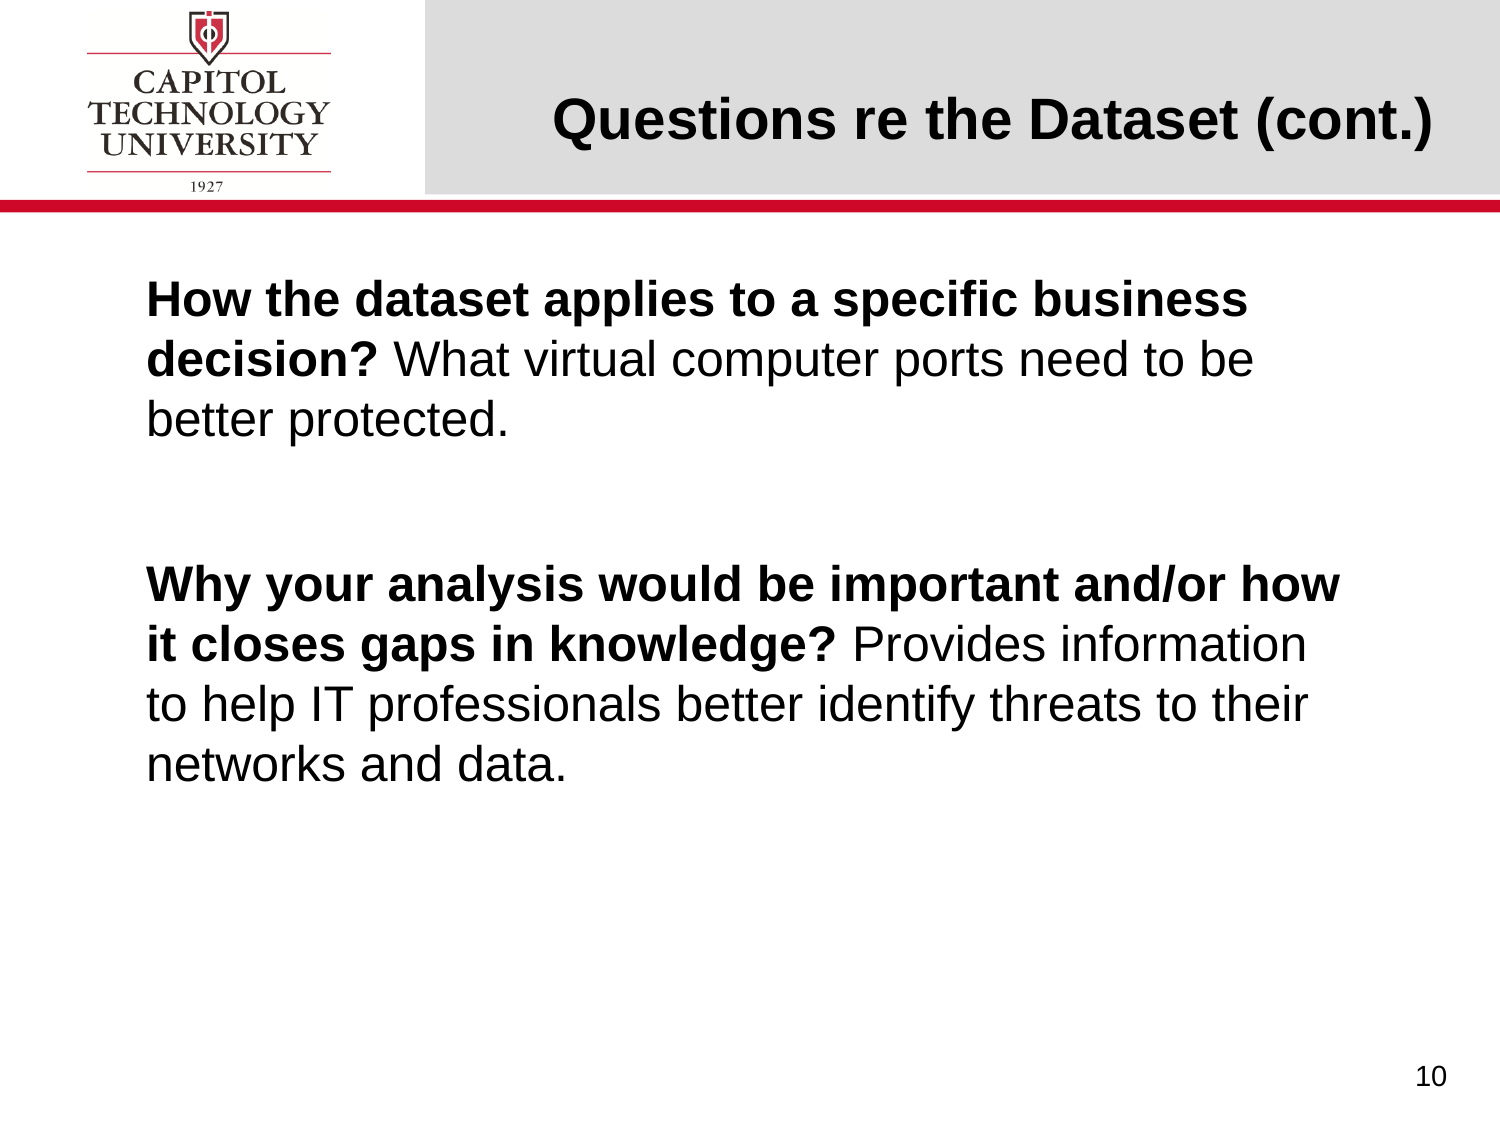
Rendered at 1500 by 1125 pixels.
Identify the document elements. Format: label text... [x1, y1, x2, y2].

text_box Questions re the Dataset (cont.) [499, 62, 1488, 170]
picture [87, 11, 331, 192]
text_box How the dataset applies to a specific business decision? What virtual computer ports need to be better protected. Why your analysis would be important and/or how it closes gaps in knowledge? Provides information to help IT professionals better identify threats to their networks and data. [131, 259, 1369, 800]
slide_number 10 [1299, 1050, 1463, 1103]
